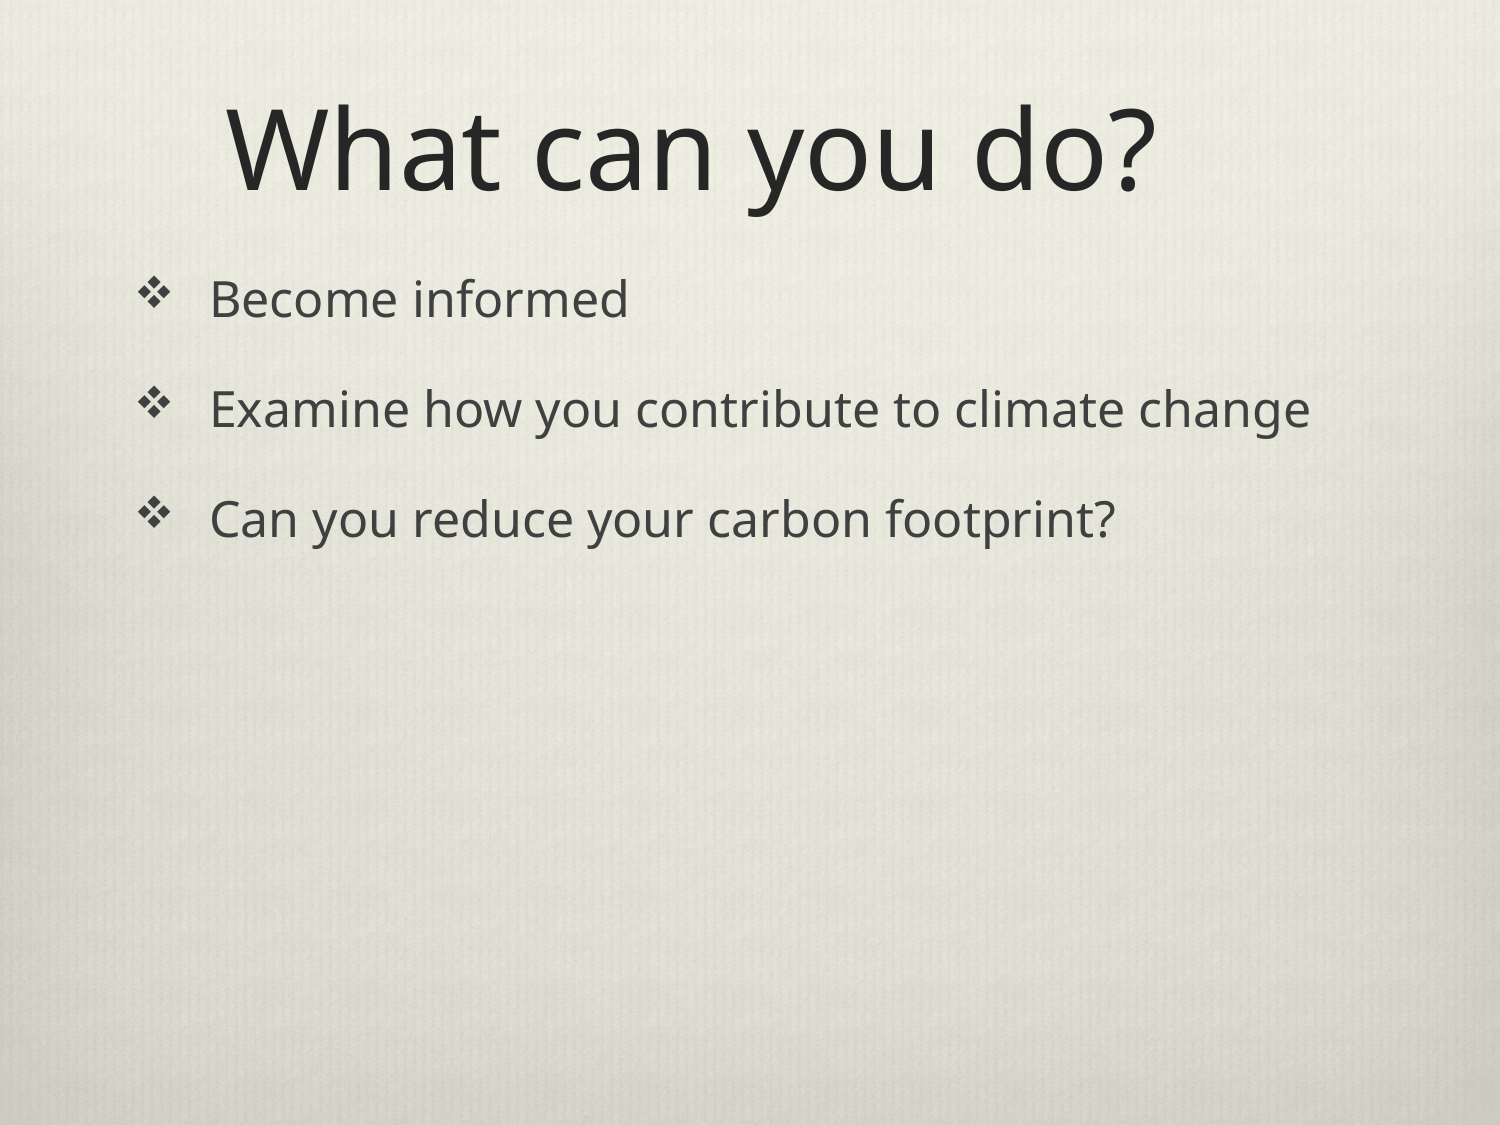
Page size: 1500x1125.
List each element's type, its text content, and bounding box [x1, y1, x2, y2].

list Become informed Examine how you contribute to climate change Can you reduce your carbon footprint? [119, 260, 1381, 1011]
title What can you do? [119, 51, 1381, 240]
